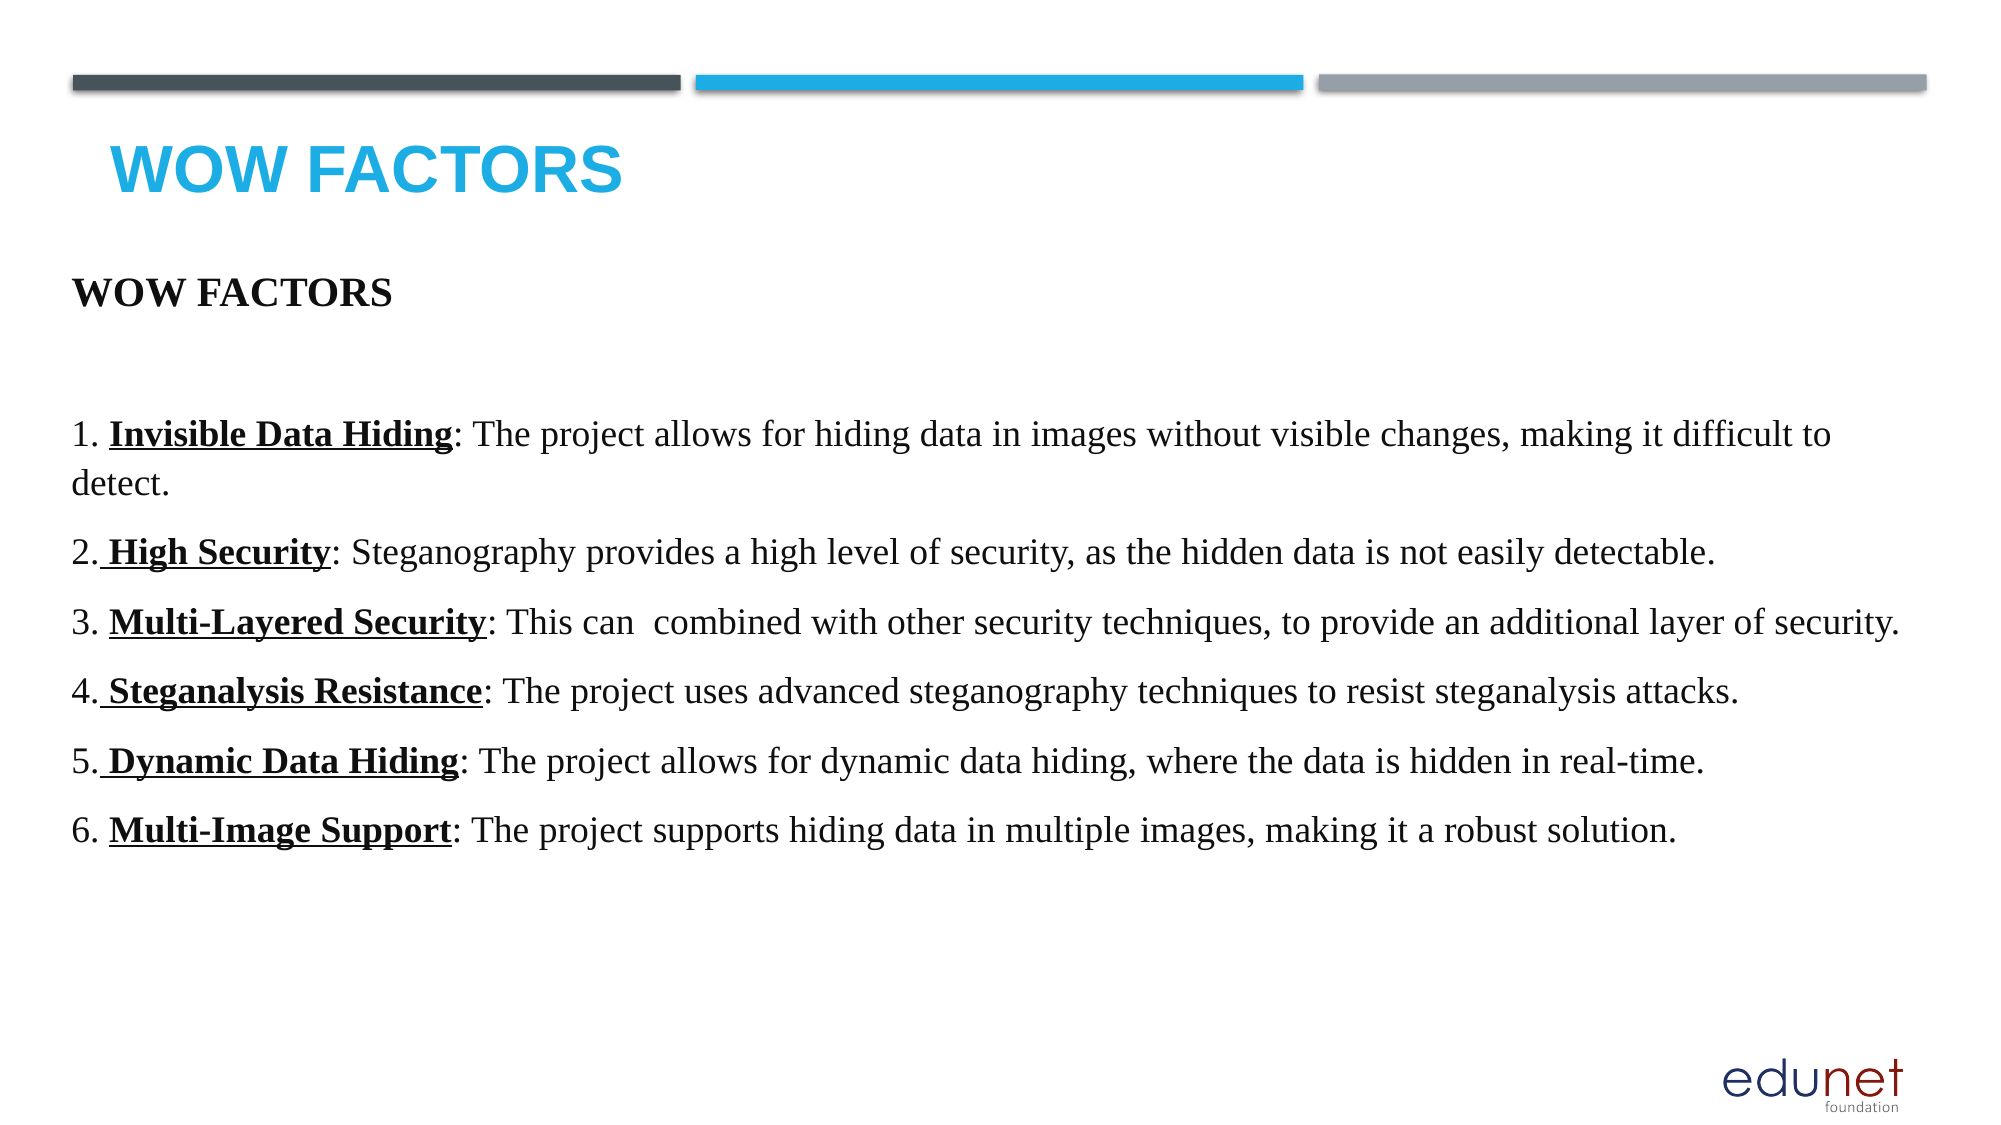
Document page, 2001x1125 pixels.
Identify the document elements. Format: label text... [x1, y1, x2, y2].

list WOW FACTORS 1. Invisible Data Hiding: The project allows for hiding data in images without visible changes, making it difficult to detect. 2. High Security: Steganography provides a high level of security, as the hidden data is not easily detectable. 3. Multi-Layered Security: This can combined with other security techniques, to provide an additional layer of security. 4. Steganalysis Resistance: The project uses advanced steganography techniques to resist steganalysis attacks. 5. Dynamic Data Hiding: The project allows for dynamic data hiding, where the data is hidden in real-time. 6. Multi-Image Support: The project supports hiding data in multiple images, making it a robust solution. [56, 213, 1946, 1036]
picture [1719, 1056, 1905, 1116]
title Wow factors [95, 126, 1905, 213]
